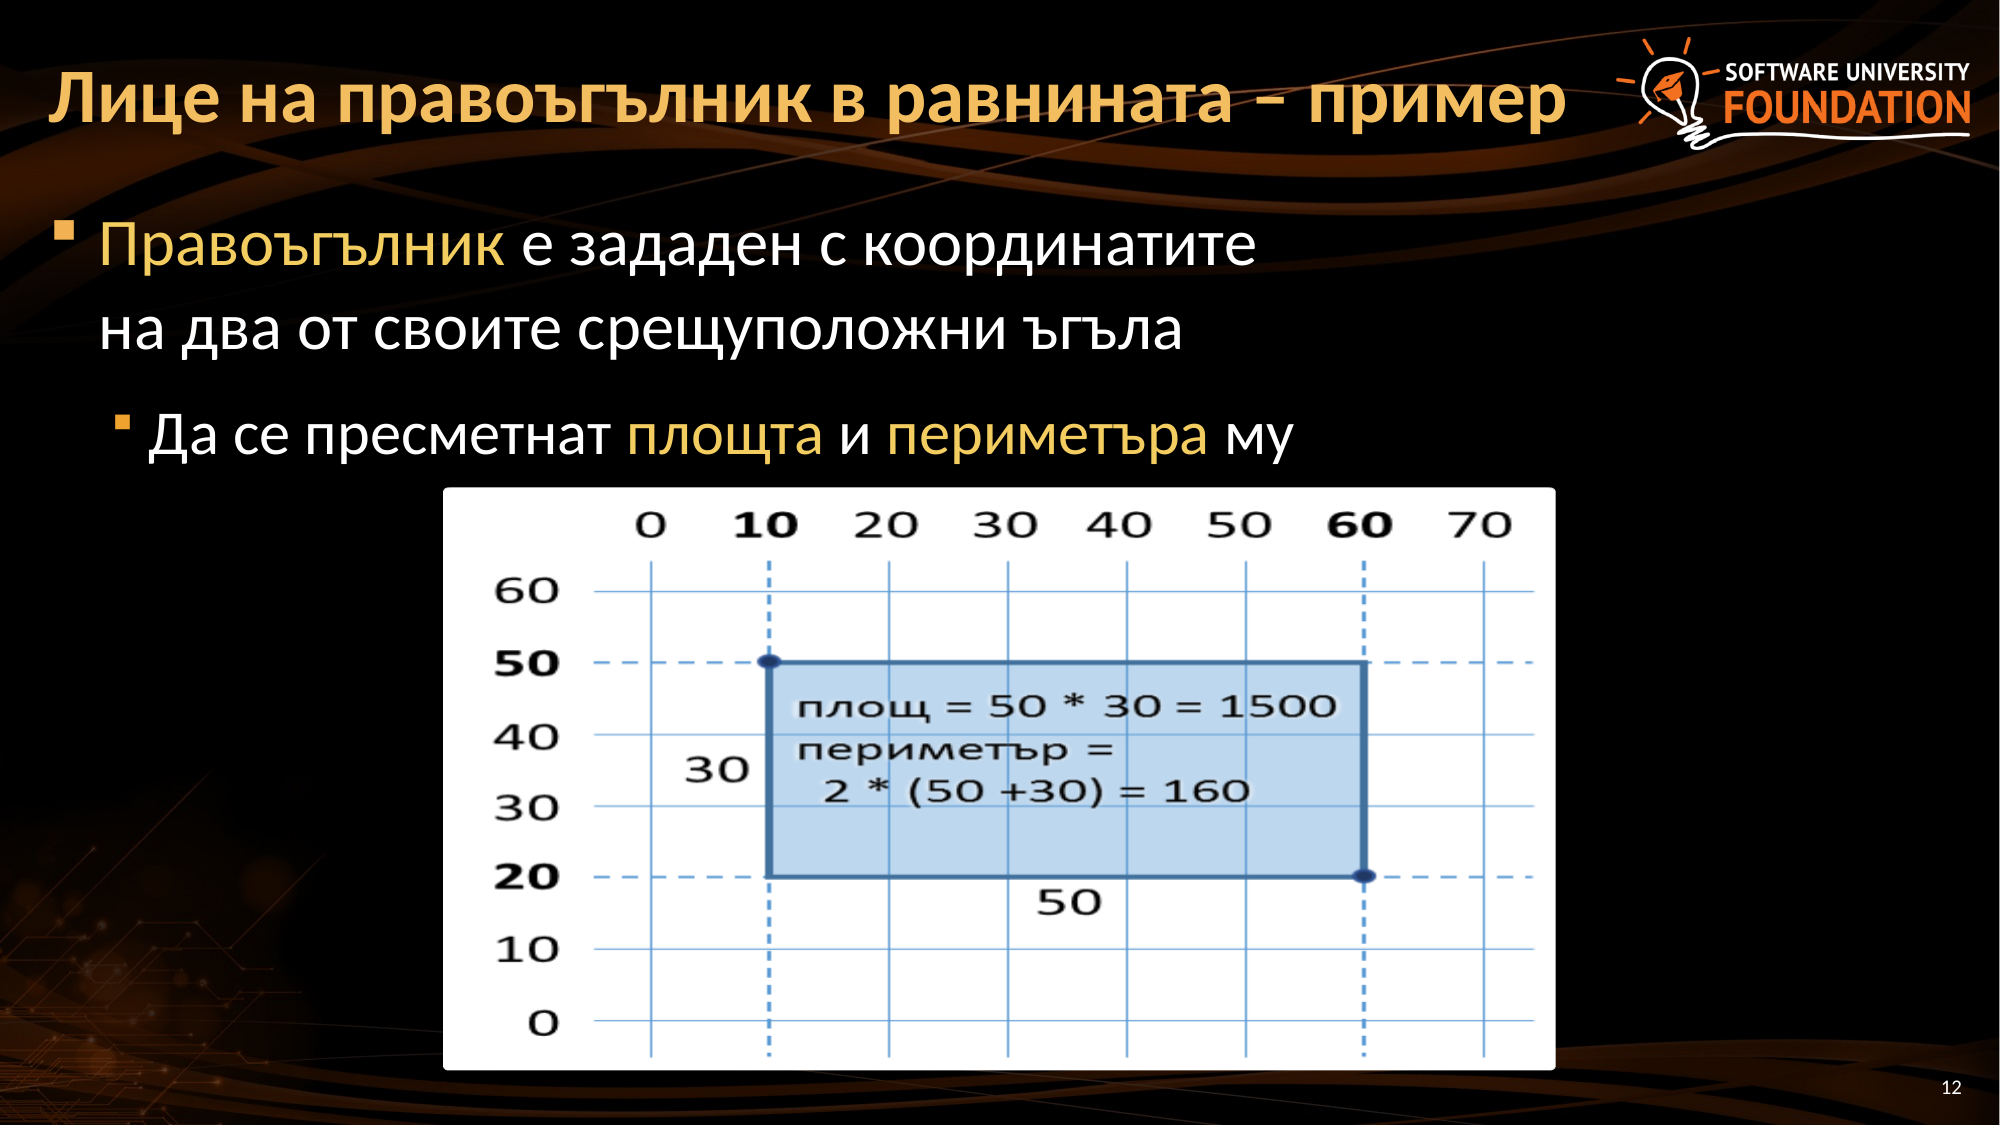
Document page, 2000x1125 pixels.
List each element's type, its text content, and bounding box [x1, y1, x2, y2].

picture [0, 0, 2000, 1125]
list Правоъгълник е зададен с координатите на два от своите срещуположни ъгъла Да се пресметнат площта и периметъра му [31, 188, 1968, 1103]
title Лице на правоъгълник в равнината – пример [30, 6, 1602, 189]
